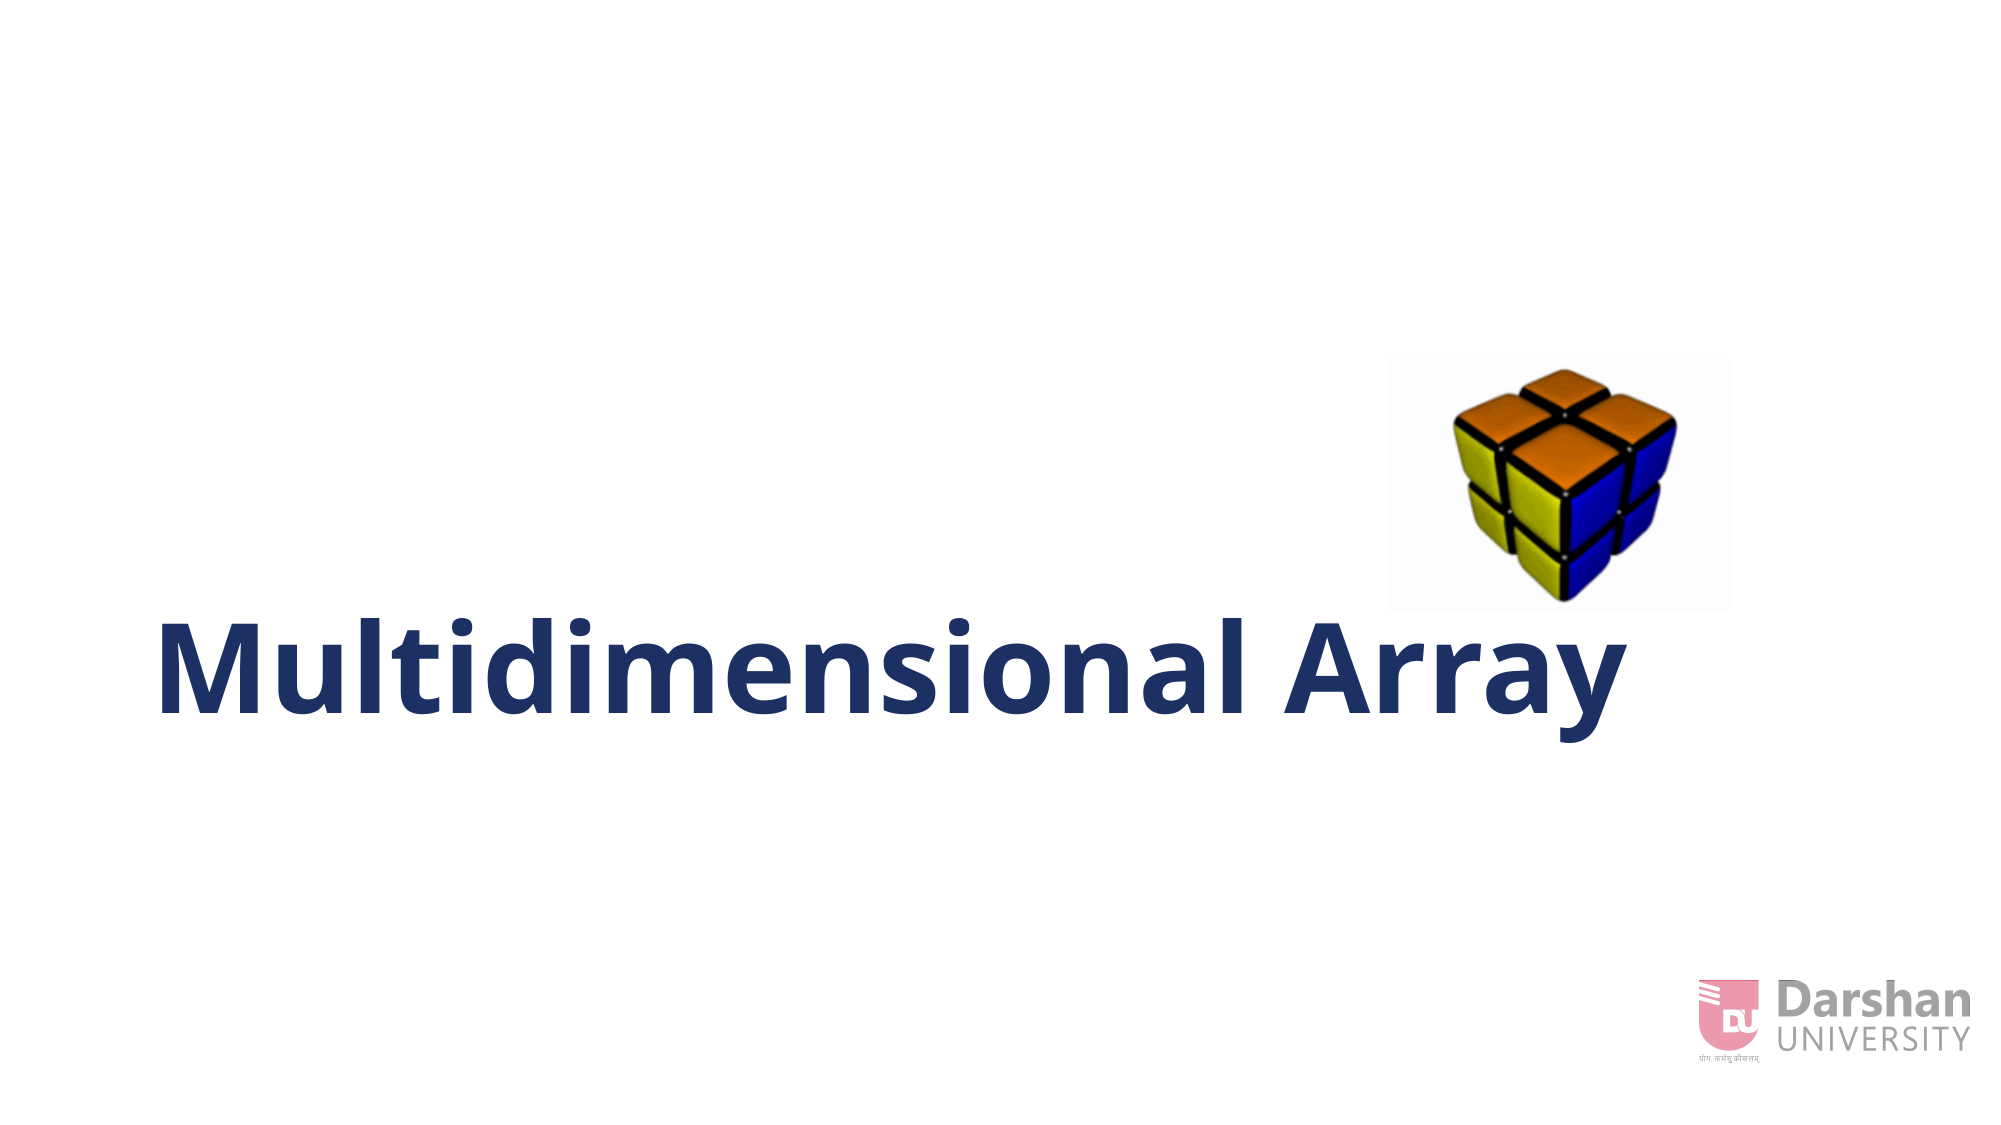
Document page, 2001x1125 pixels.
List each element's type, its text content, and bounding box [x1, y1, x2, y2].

picture [1387, 354, 1731, 613]
title Multidimensional Array [136, 280, 1862, 749]
